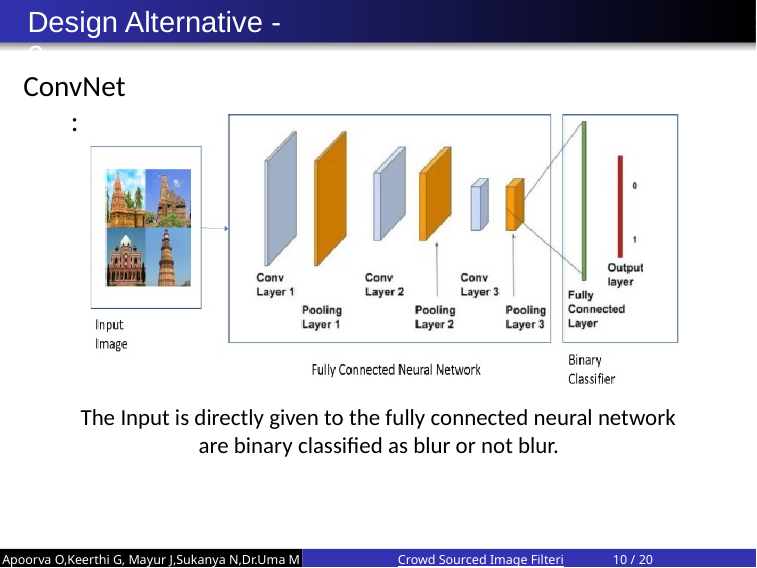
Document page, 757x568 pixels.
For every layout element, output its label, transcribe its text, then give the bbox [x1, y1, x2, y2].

text_box ConvNet: [7, 59, 148, 110]
title Design Alternative - 2 [25, 0, 298, 41]
text_box [90, 114, 679, 384]
picture [0, 0, 756, 51]
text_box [0, 548, 757, 568]
text_box The Input is directly given to the fully connected neural network are binary classified as blur or not blur. [77, 400, 679, 459]
